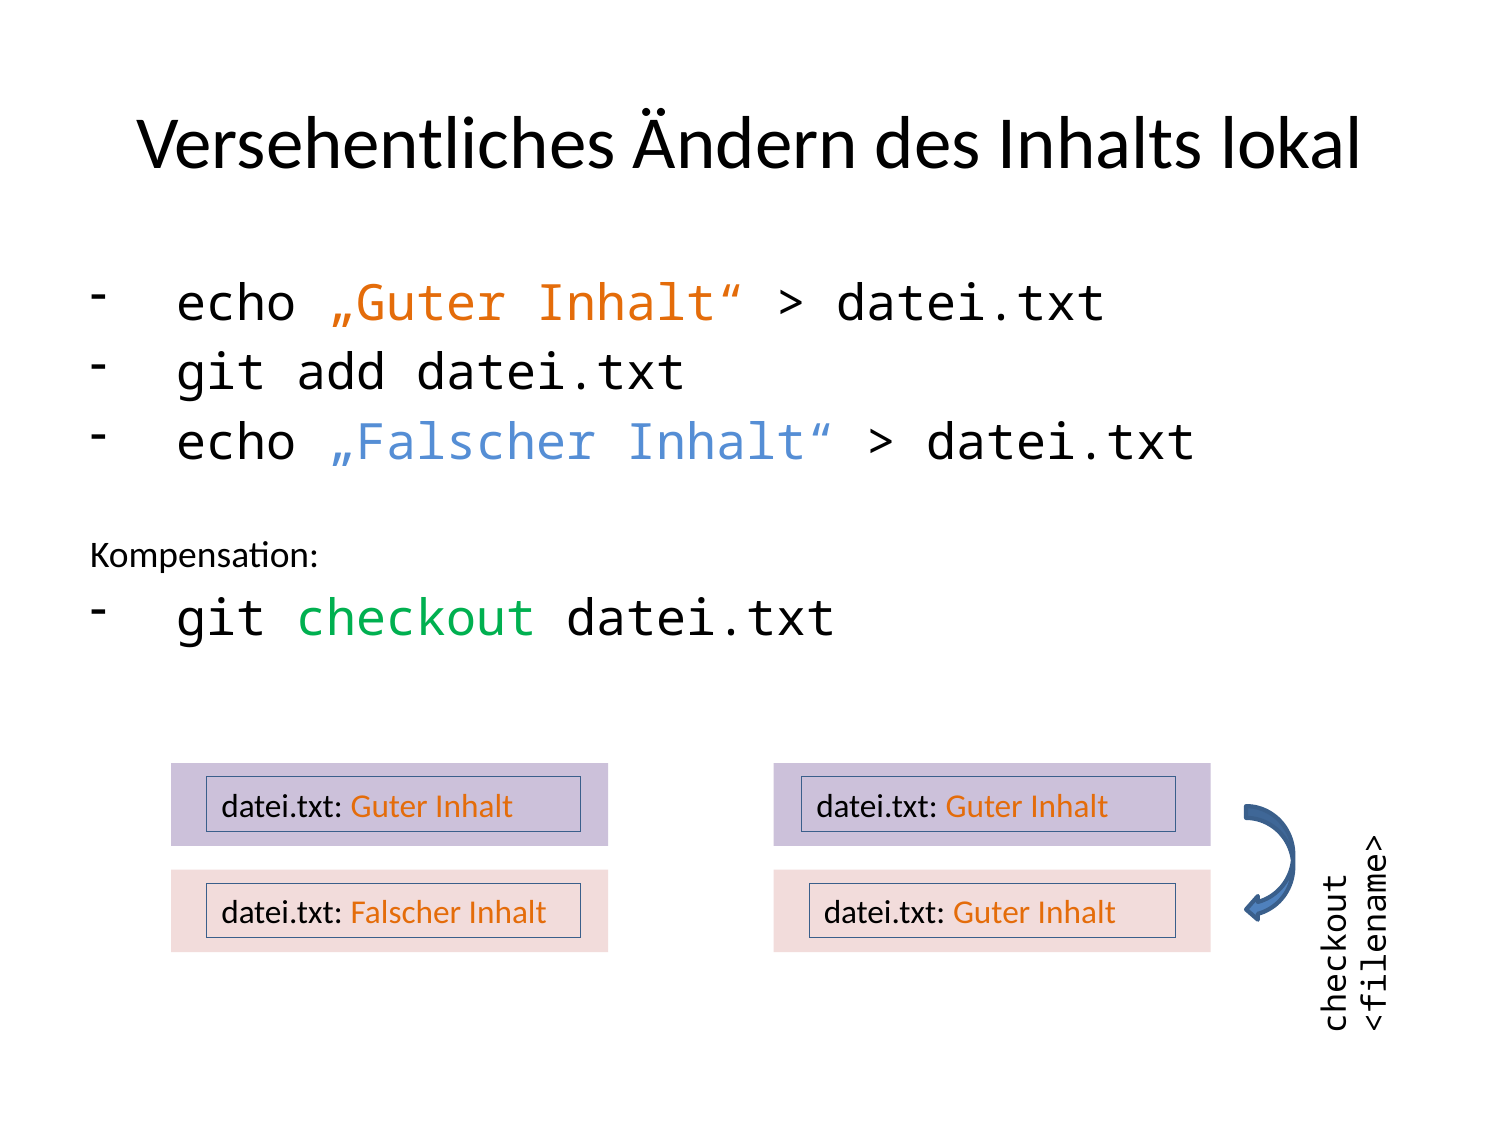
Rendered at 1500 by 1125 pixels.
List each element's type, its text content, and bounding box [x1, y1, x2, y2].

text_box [773, 762, 1211, 953]
list echo „Guter Inhalt“ > datei.txt git add datei.txt echo „Falscher Inhalt“ > datei.txt Kompensation: git checkout datei.txt [75, 262, 1425, 1083]
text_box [170, 762, 609, 953]
title Versehentliches Ändern des Inhalts lokal [75, 45, 1425, 233]
text_box checkout <filename> [1305, 668, 1400, 1049]
text_box [1243, 804, 1296, 922]
